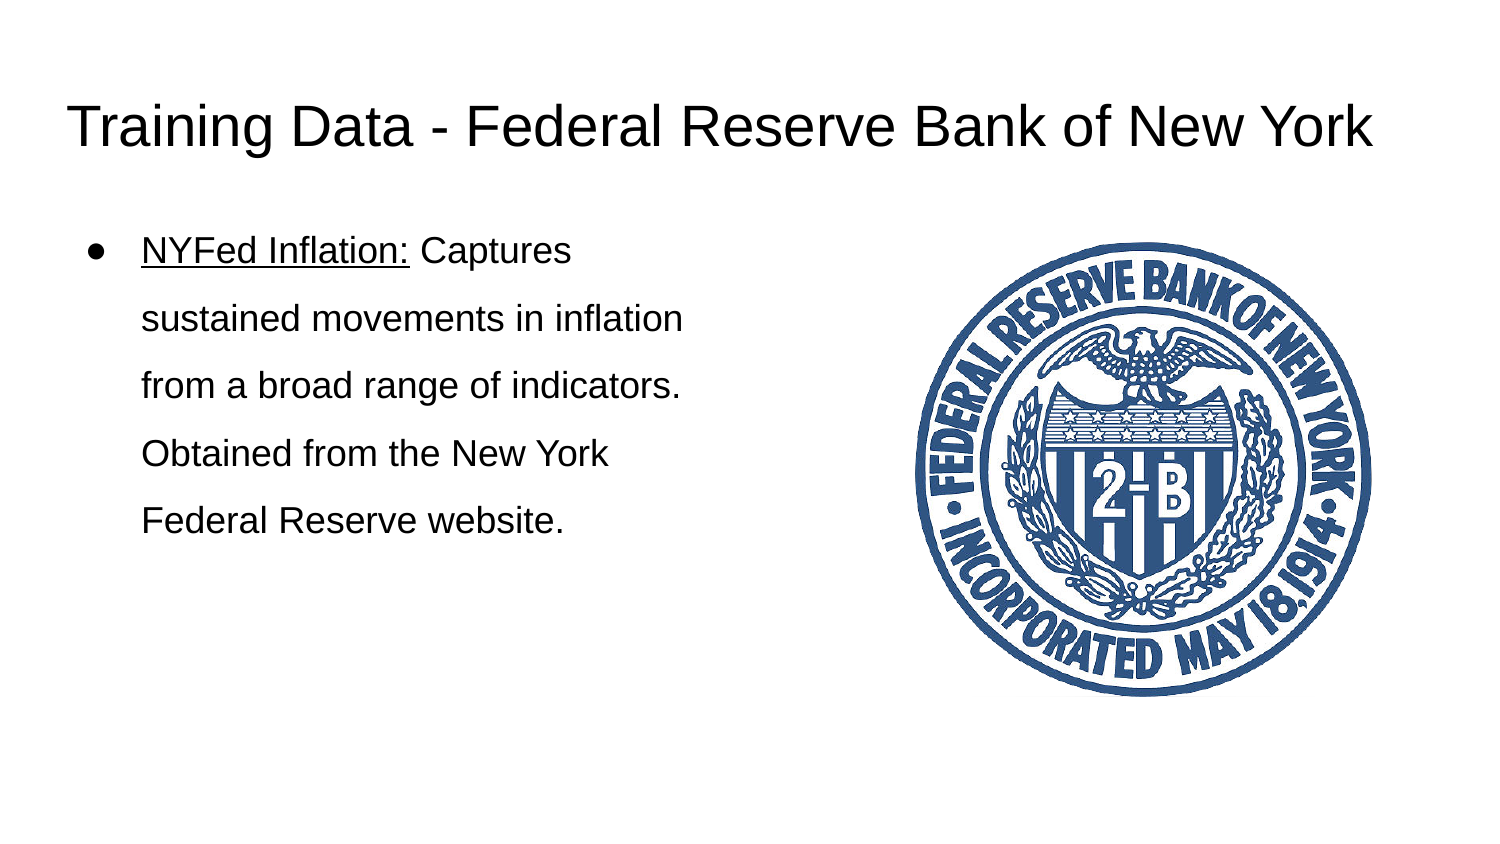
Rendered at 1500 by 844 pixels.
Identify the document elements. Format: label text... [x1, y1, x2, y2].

title Training Data - Federal Reserve Bank of New York [51, 72, 1449, 167]
picture [913, 241, 1372, 697]
list NYFed Inflation: Captures sustained movements in inflation from a broad range of indicators. Obtained from the New York Federal Reserve website. [51, 189, 750, 750]
